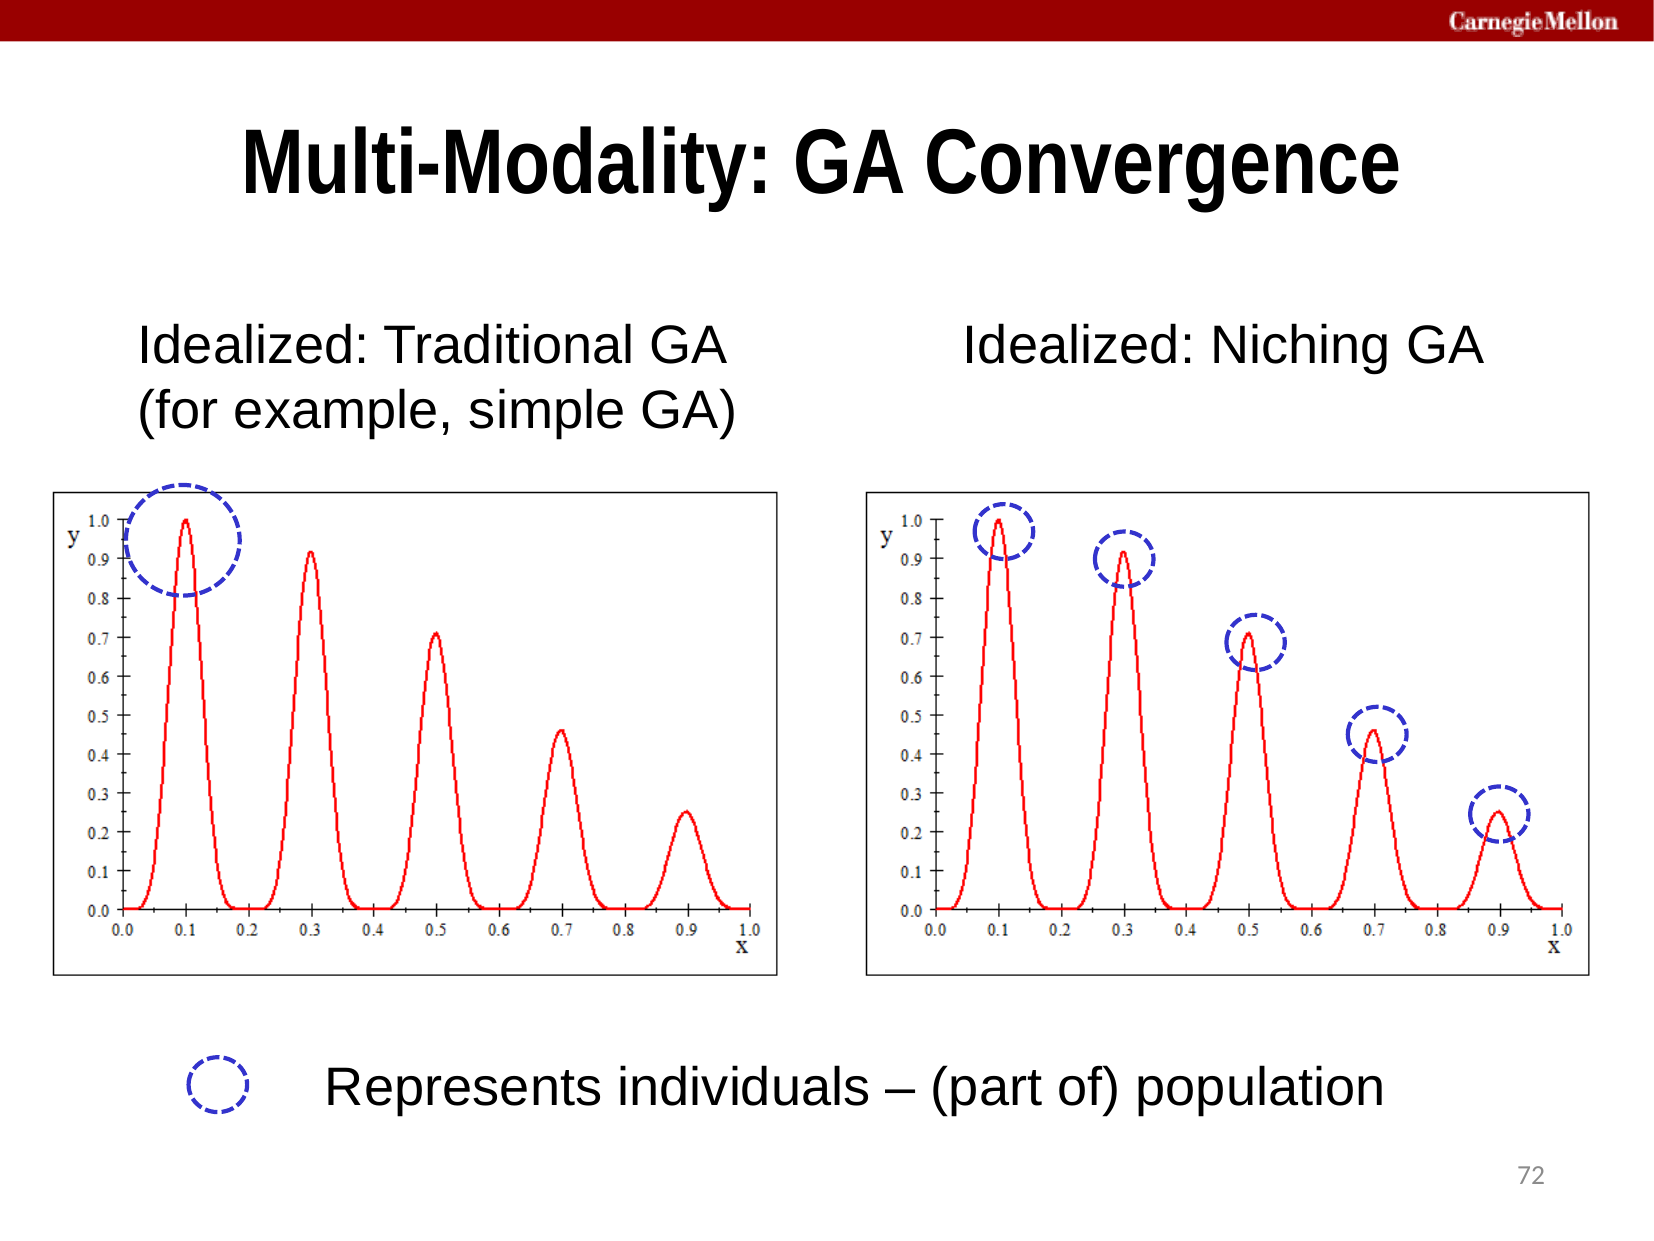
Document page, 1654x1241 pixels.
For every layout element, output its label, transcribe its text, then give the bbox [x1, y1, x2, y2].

text_box Idealized: Traditional GA (for example, simple GA) [121, 301, 783, 448]
picture [861, 488, 1596, 980]
picture [49, 488, 783, 980]
text_box 72 [1447, 1156, 1545, 1241]
picture [1448, 5, 1626, 37]
text_box Idealized: Niching GA [946, 301, 1502, 383]
text_box [161, 482, 205, 487]
title Multi-Modality: GA Convergence [49, 53, 1595, 260]
text_box [186, 1055, 250, 1115]
text_box Represents individuals – (part of) population [308, 1043, 1405, 1125]
